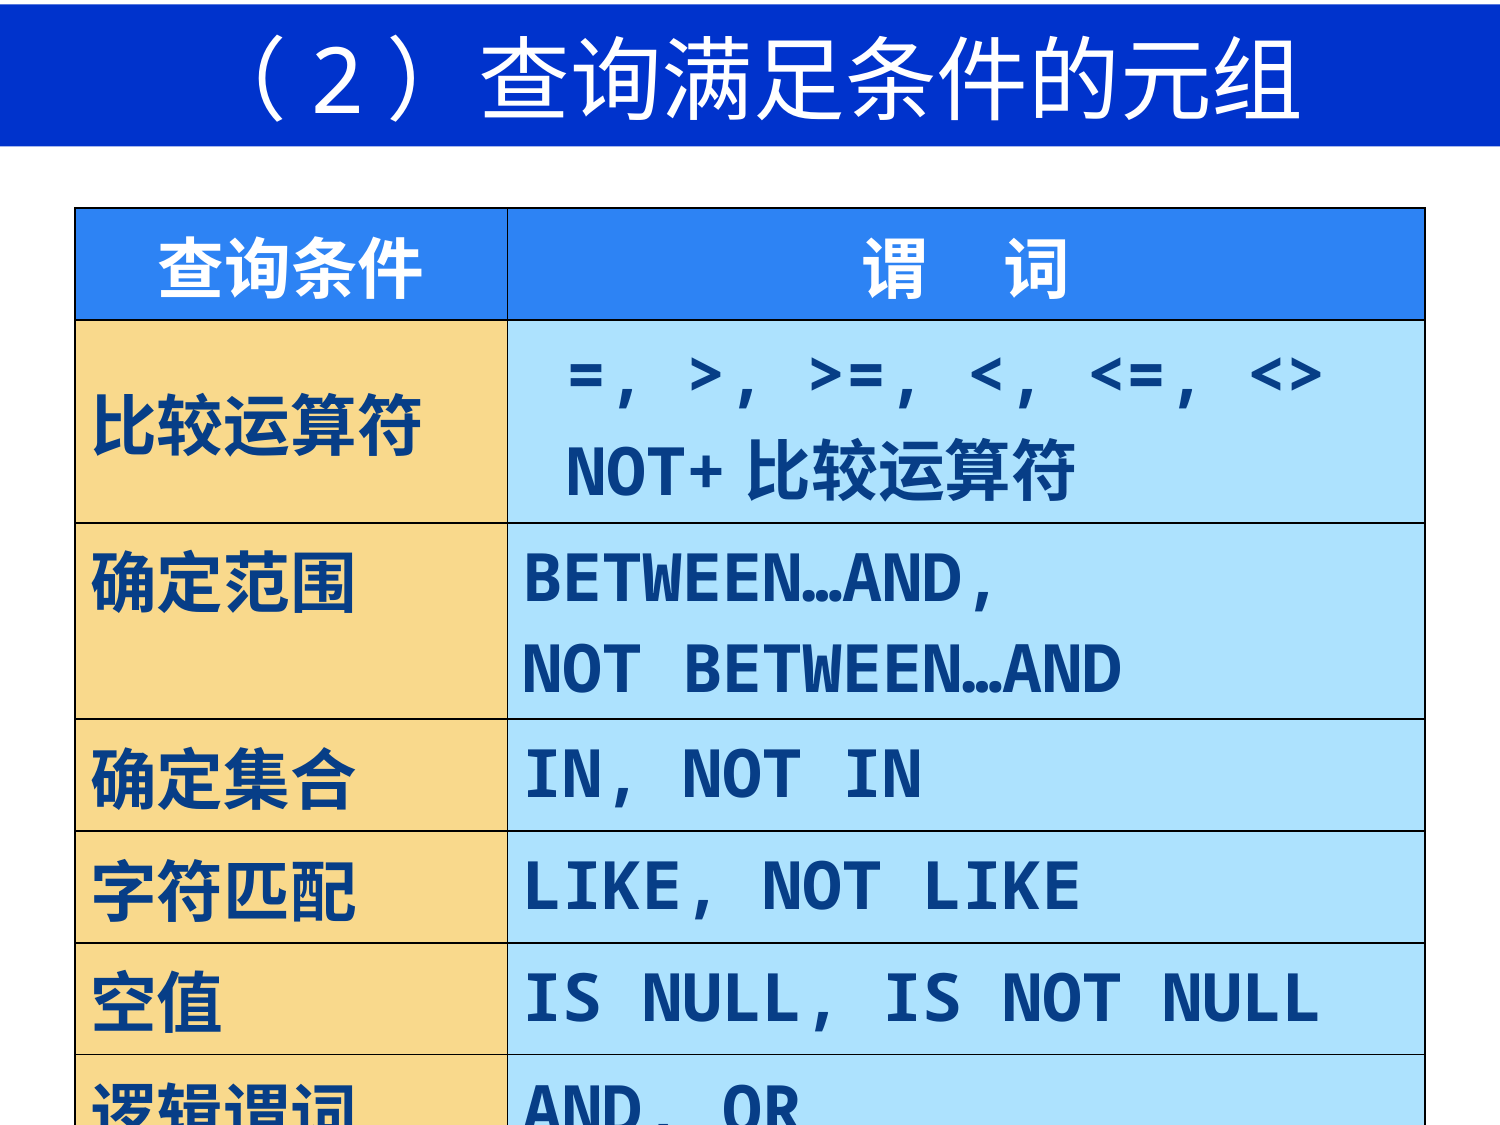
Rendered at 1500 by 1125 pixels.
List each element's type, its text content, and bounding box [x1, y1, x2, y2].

table_cell 比较运算符 [76, 321, 507, 522]
table_cell AND, OR [508, 1055, 1424, 1125]
table_cell 确定范围 [76, 524, 507, 718]
table_cell LIKE, NOT LIKE [508, 832, 1424, 942]
table_cell 确定集合 [76, 720, 507, 830]
table_header 谓 词 [508, 209, 1424, 319]
table_cell IS NULL, IS NOT NULL [508, 944, 1424, 1054]
table_cell =, >, >=, <, <=, <> NOT+比较运算符 [508, 321, 1424, 522]
table_header 查询条件 [76, 209, 507, 319]
table_cell BETWEEN…AND, NOT BETWEEN…AND [508, 524, 1424, 718]
title （2）查询满足条件的元组 [75, 19, 1425, 135]
table_cell 逻辑谓词 [76, 1055, 507, 1125]
table_cell 空值 [76, 944, 507, 1054]
table_cell IN, NOT IN [508, 720, 1424, 830]
table_cell 字符匹配 [76, 832, 507, 942]
